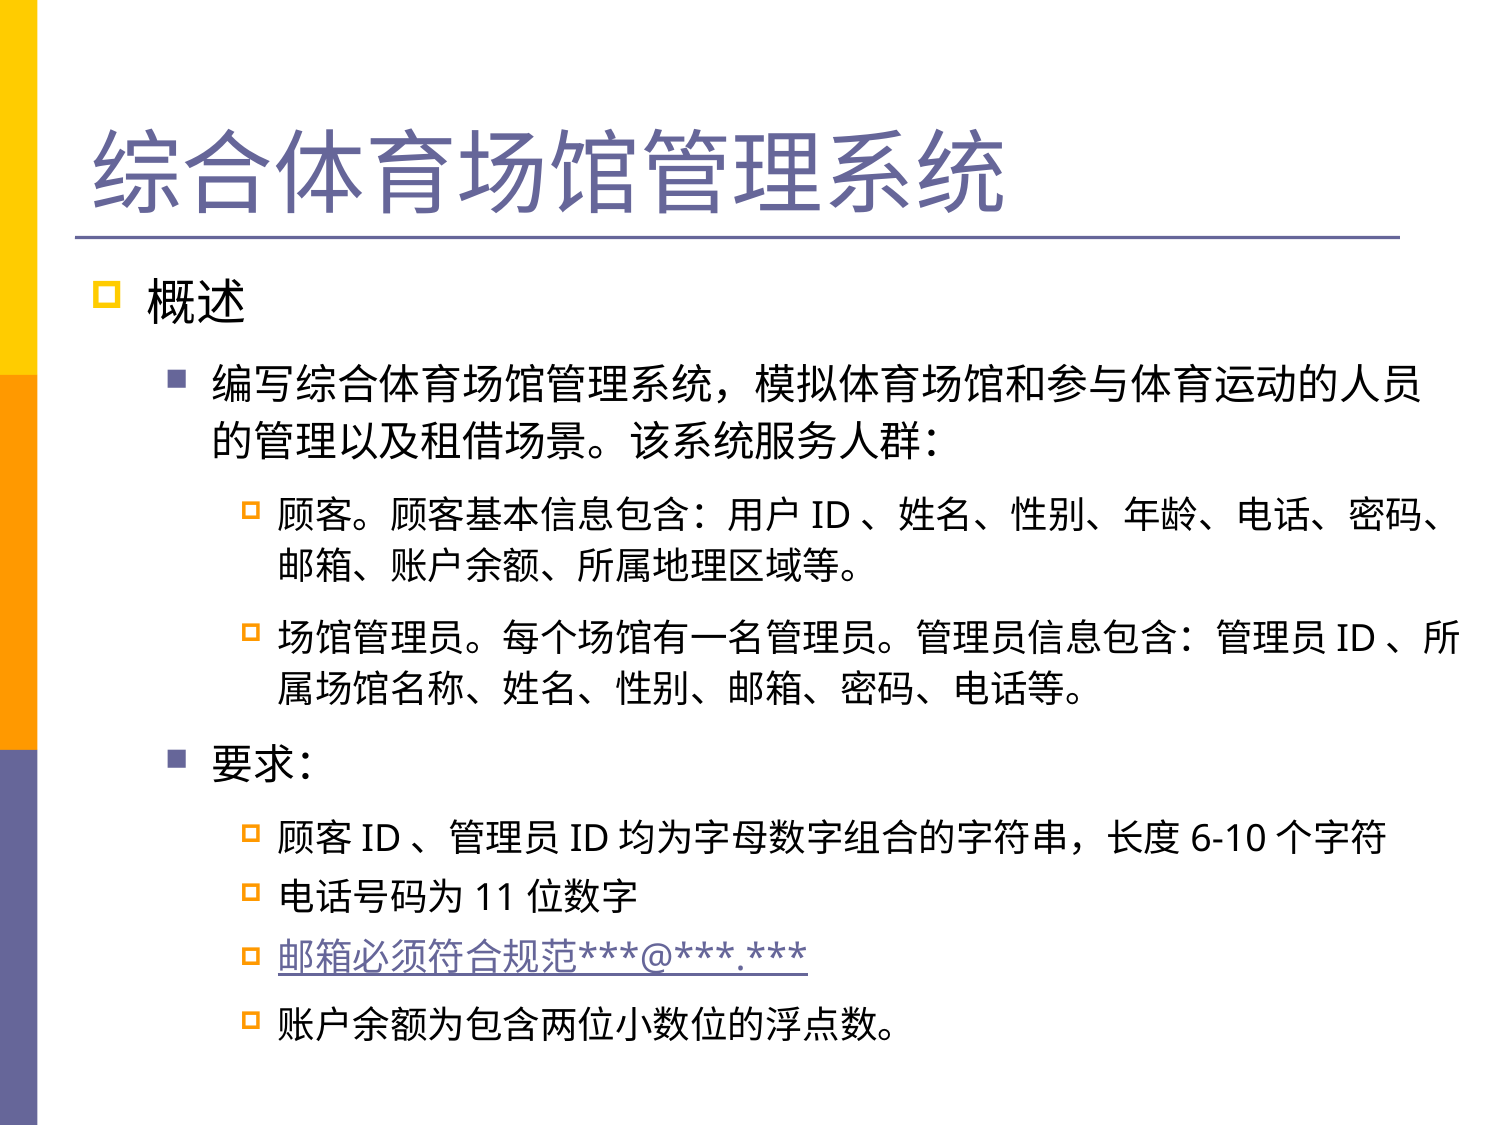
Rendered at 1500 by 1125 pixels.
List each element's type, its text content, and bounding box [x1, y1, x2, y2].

title 综合体育场馆管理系统 [75, 45, 1425, 233]
list 概述 编写综合体育场馆管理系统，模拟体育场馆和参与体育运动的人员的管理以及租借场景。该系统服务人群： 顾客。顾客基本信息包含：用户ID、姓名、性别、年龄、电话、密码、邮箱、账户余额、所属地理区域等。 场馆管理员。每个场馆有一名管理员。管理员信息包含：管理员ID、所属场馆名称、姓名、性别、邮箱、密码、电话等。 要求： 顾客ID、管理员ID均为字母数字组合的字符串，长度6-10个字符 电话号码为11位数字 邮箱必须符合规范***@***.*** 账户余额为包含两位小数位的浮点数。 [75, 262, 1477, 1006]
